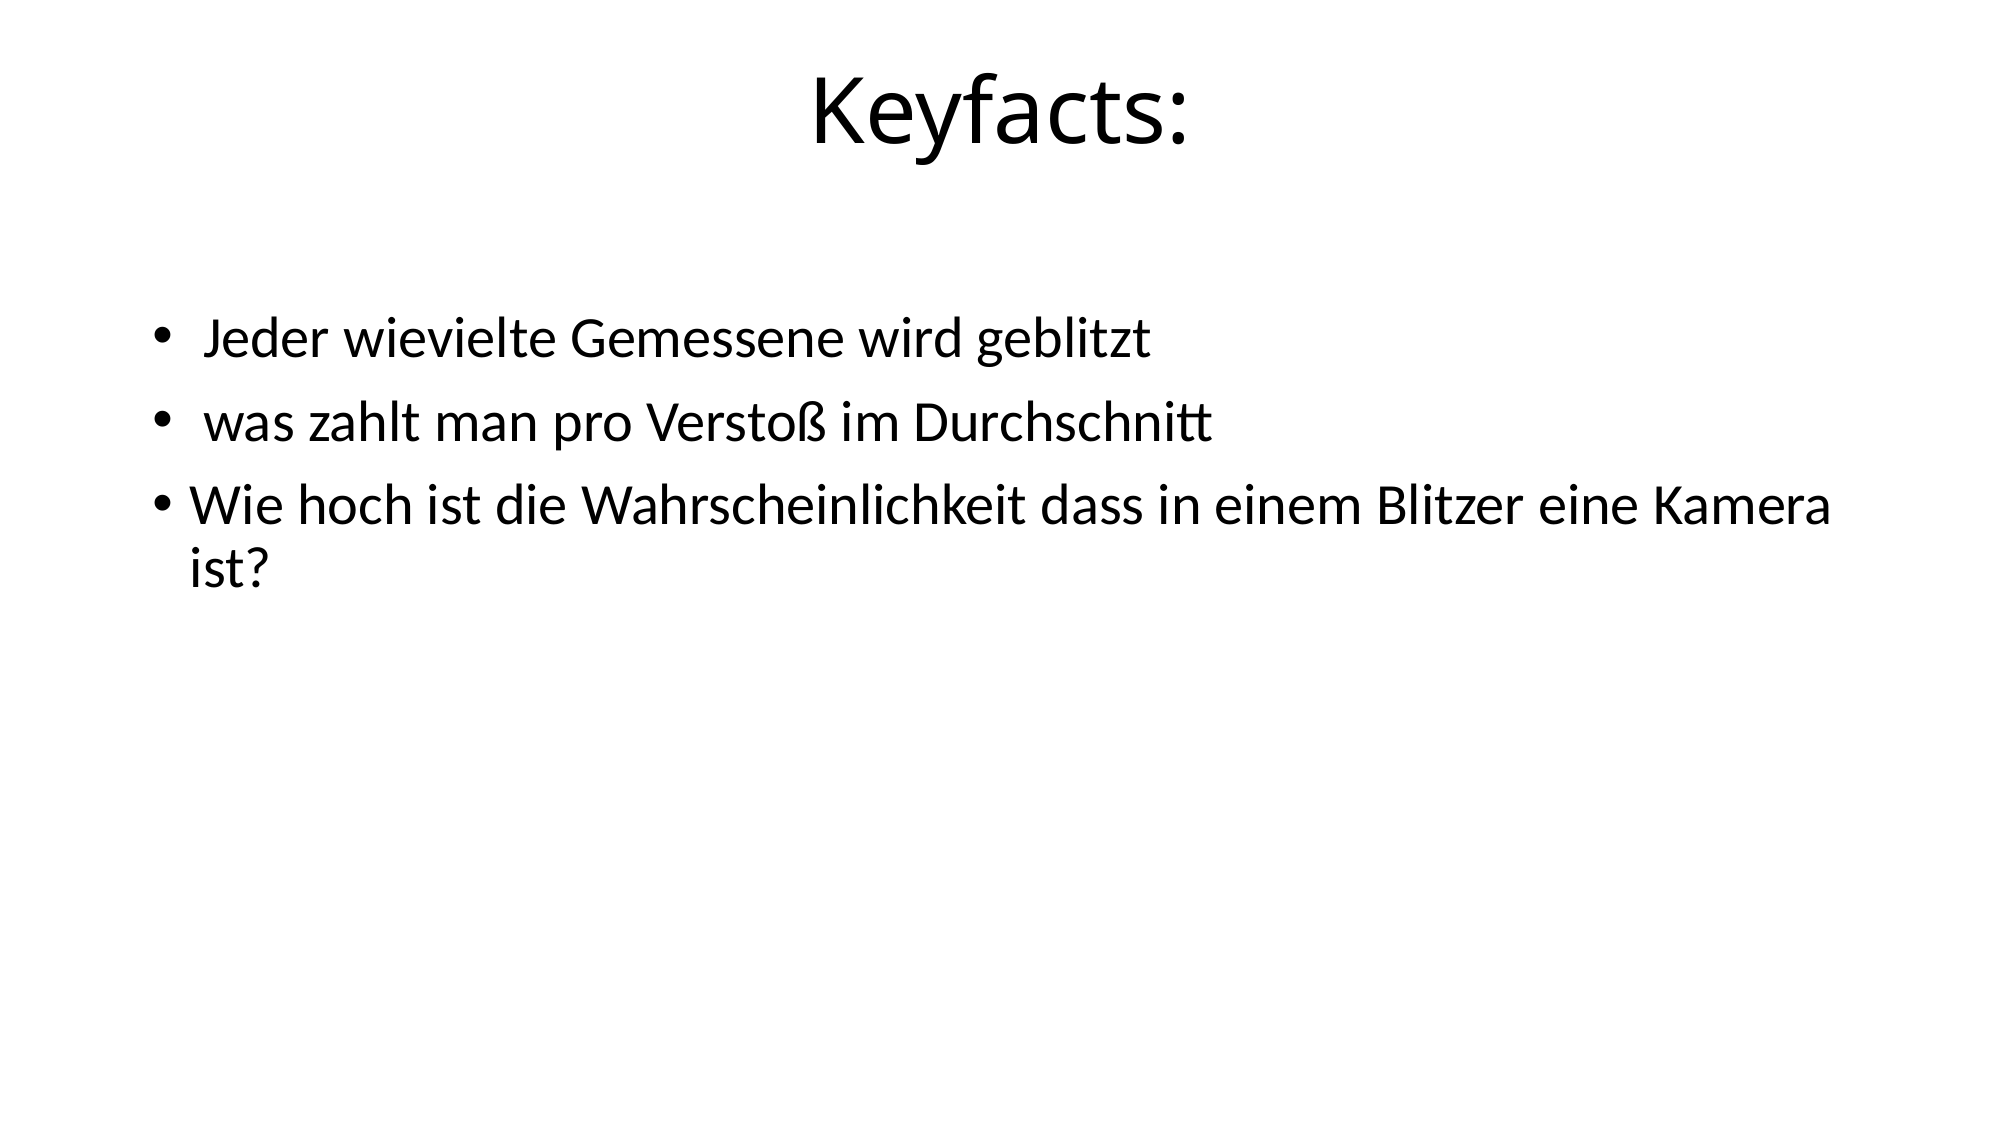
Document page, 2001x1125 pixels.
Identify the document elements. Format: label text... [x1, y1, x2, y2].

title Keyfacts: [137, 59, 1863, 278]
list Jeder wievielte Gemessene wird geblitzt was zahlt man pro Verstoß im Durchschnitt Wie hoch ist die Wahrscheinlichkeit dass in einem Blitzer eine Kamera ist? [137, 299, 1863, 1014]
